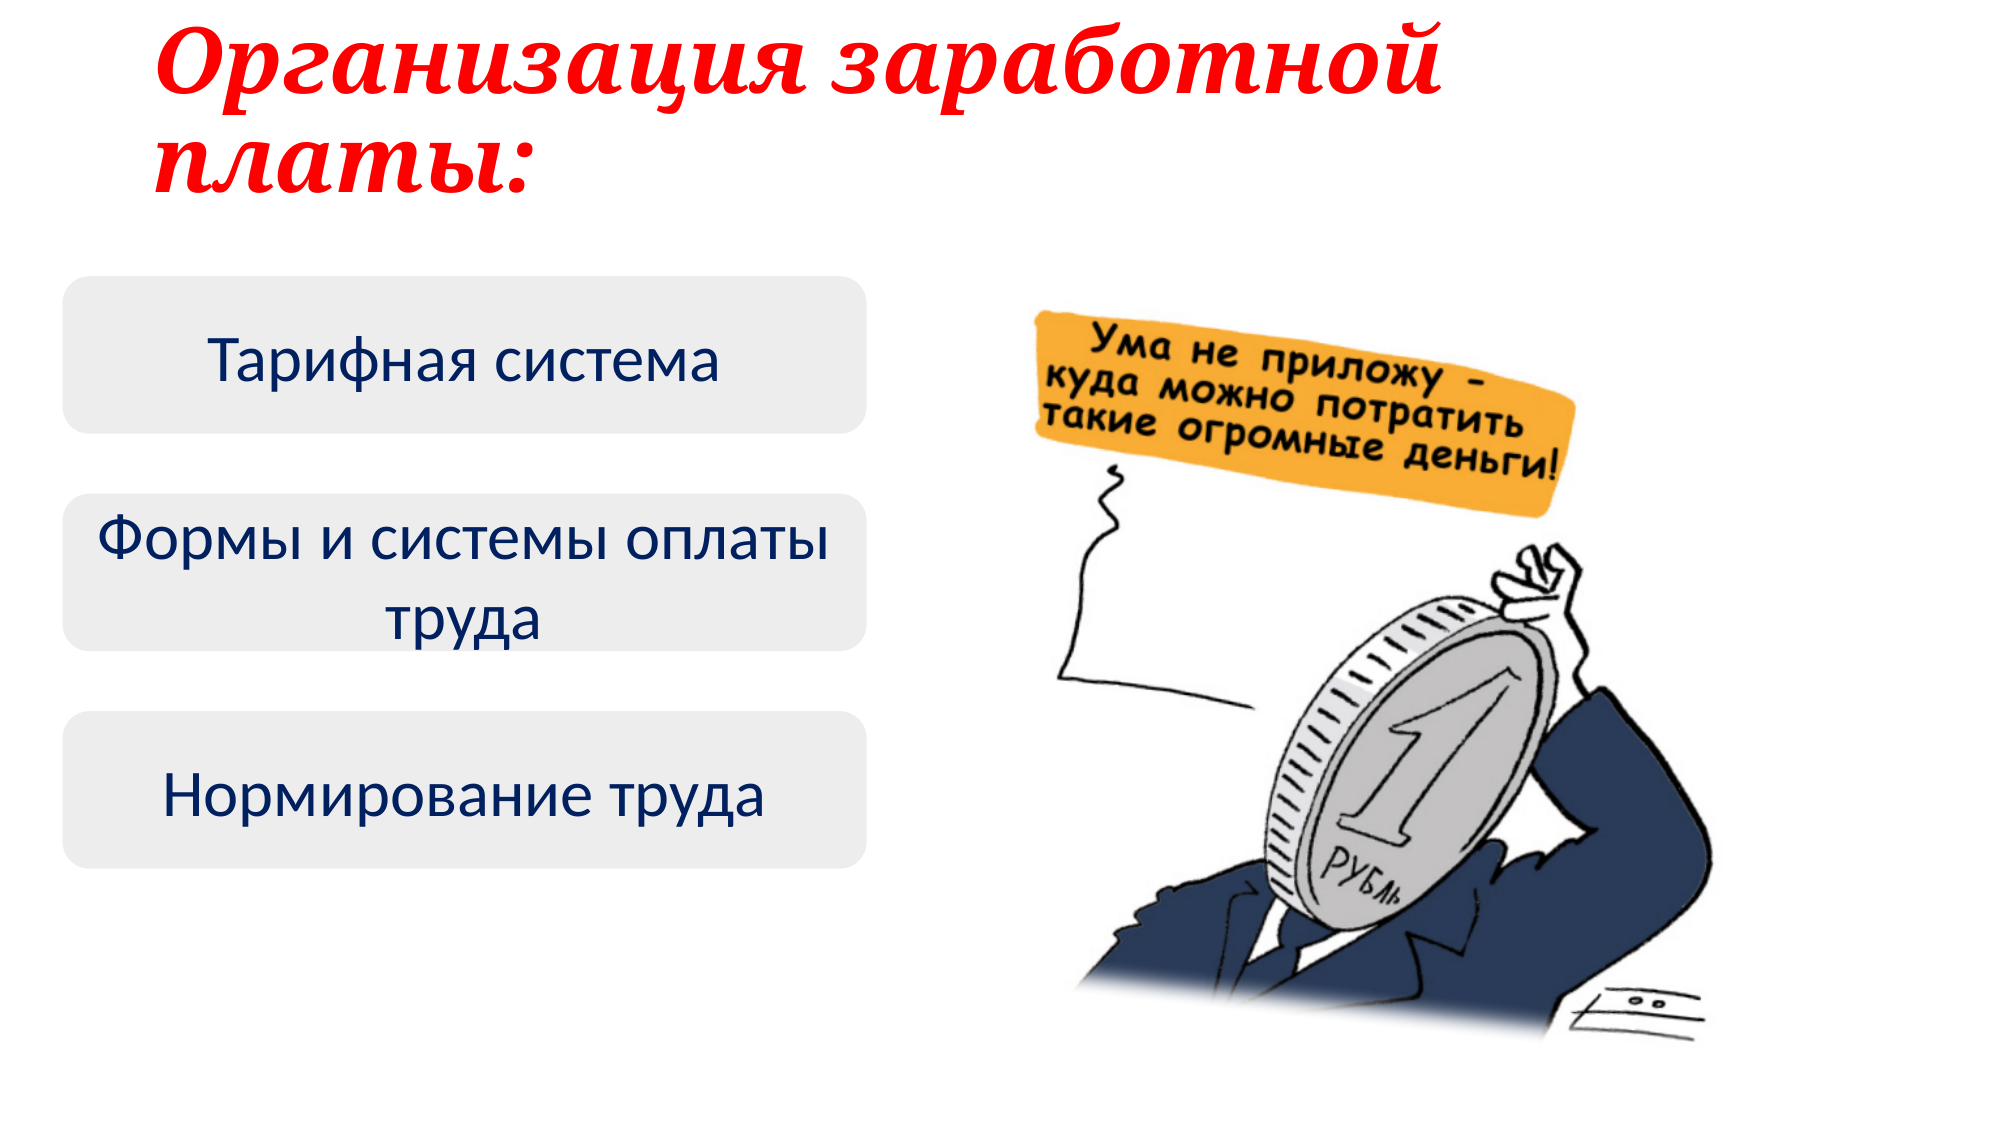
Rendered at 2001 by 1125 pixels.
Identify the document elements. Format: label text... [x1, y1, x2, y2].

text_box Нормирование труда [62, 711, 867, 869]
text_box Формы и системы оплаты труда [62, 493, 867, 652]
title Организация заработной платы: [137, 59, 1863, 278]
picture [933, 225, 1832, 1037]
text_box Тарифная система [62, 276, 867, 434]
